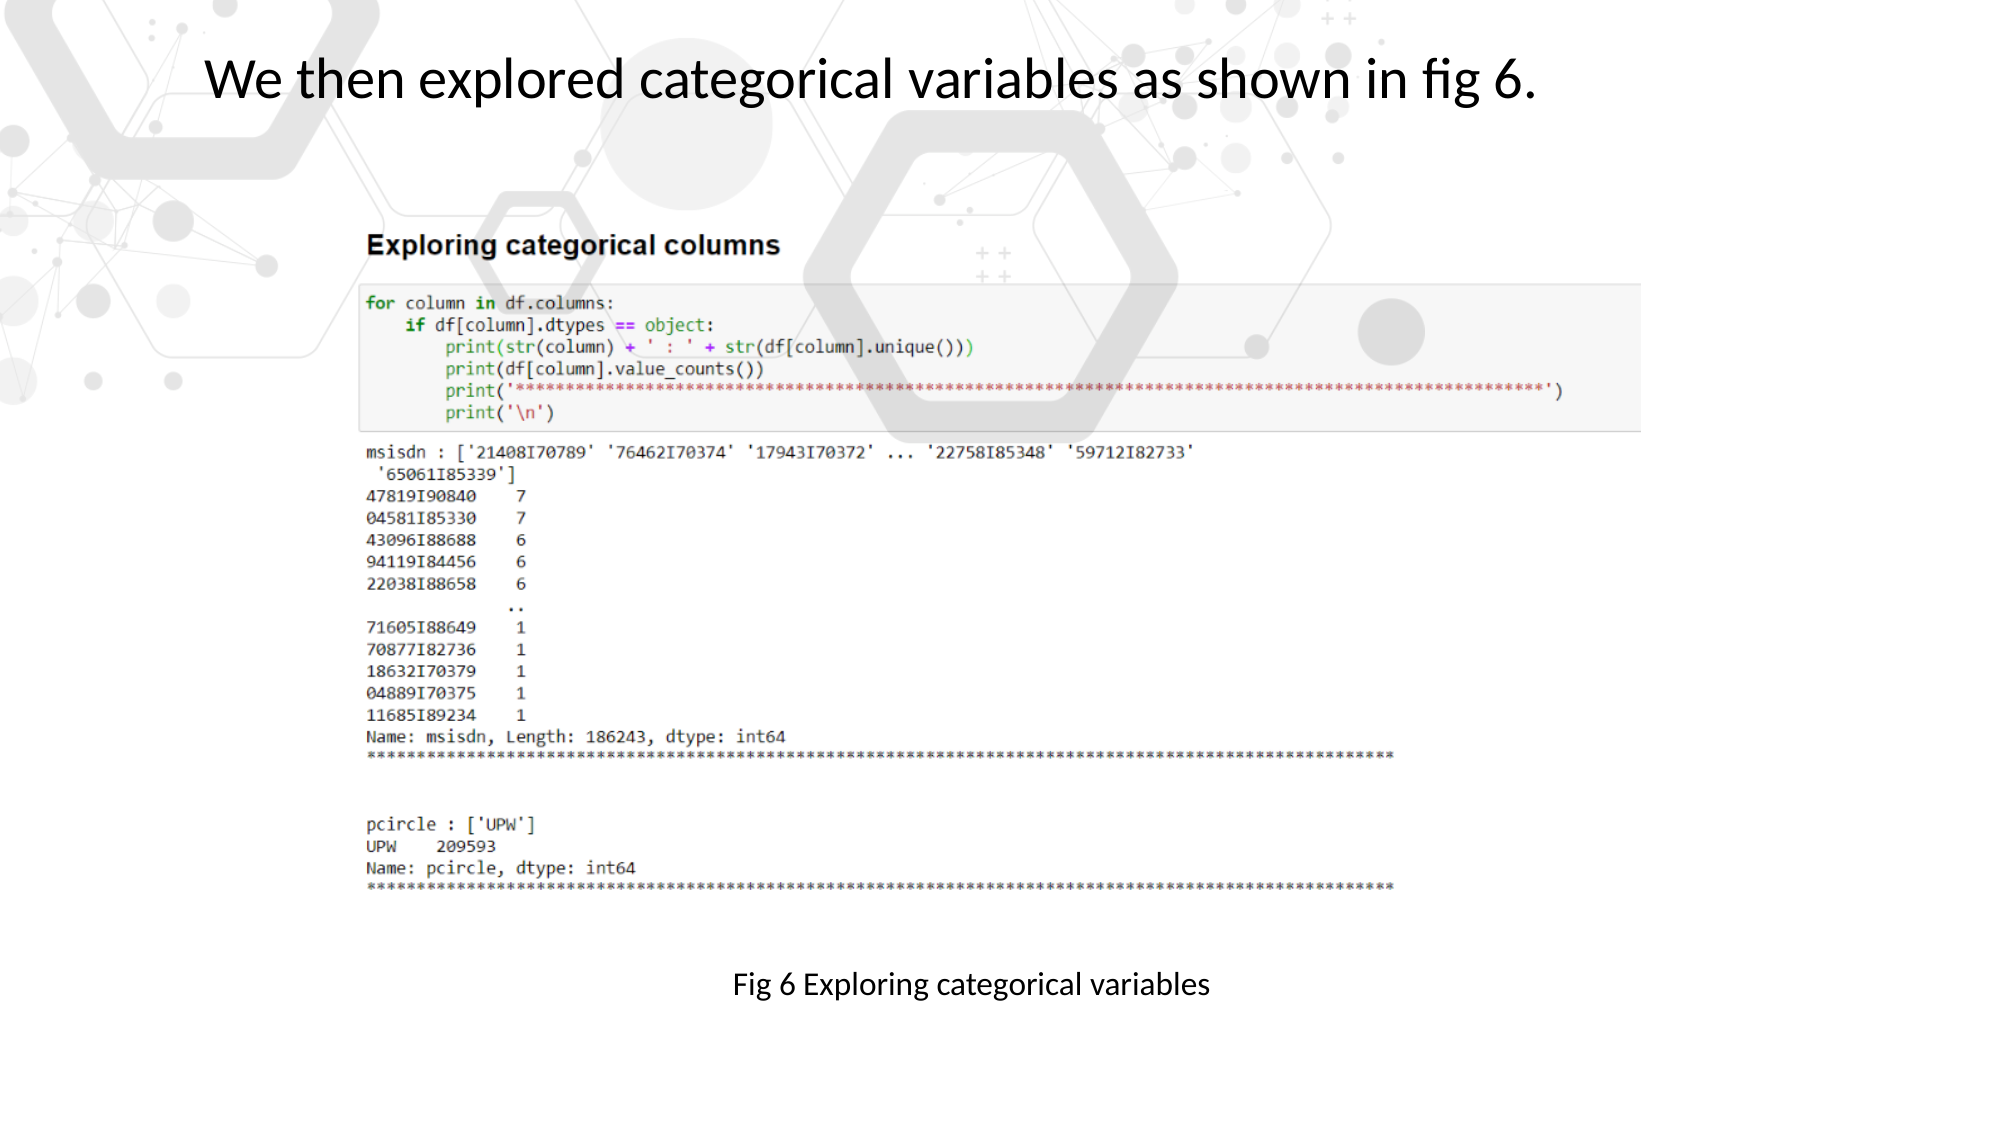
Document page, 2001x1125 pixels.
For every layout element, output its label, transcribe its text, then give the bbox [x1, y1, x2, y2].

text_box We then explored categorical variables as shown in fig 6. [1425, 33, 1763, 118]
text_box Fig 6 Exploring categorical variables [710, 954, 1512, 1010]
picture [0, 0, 1641, 896]
